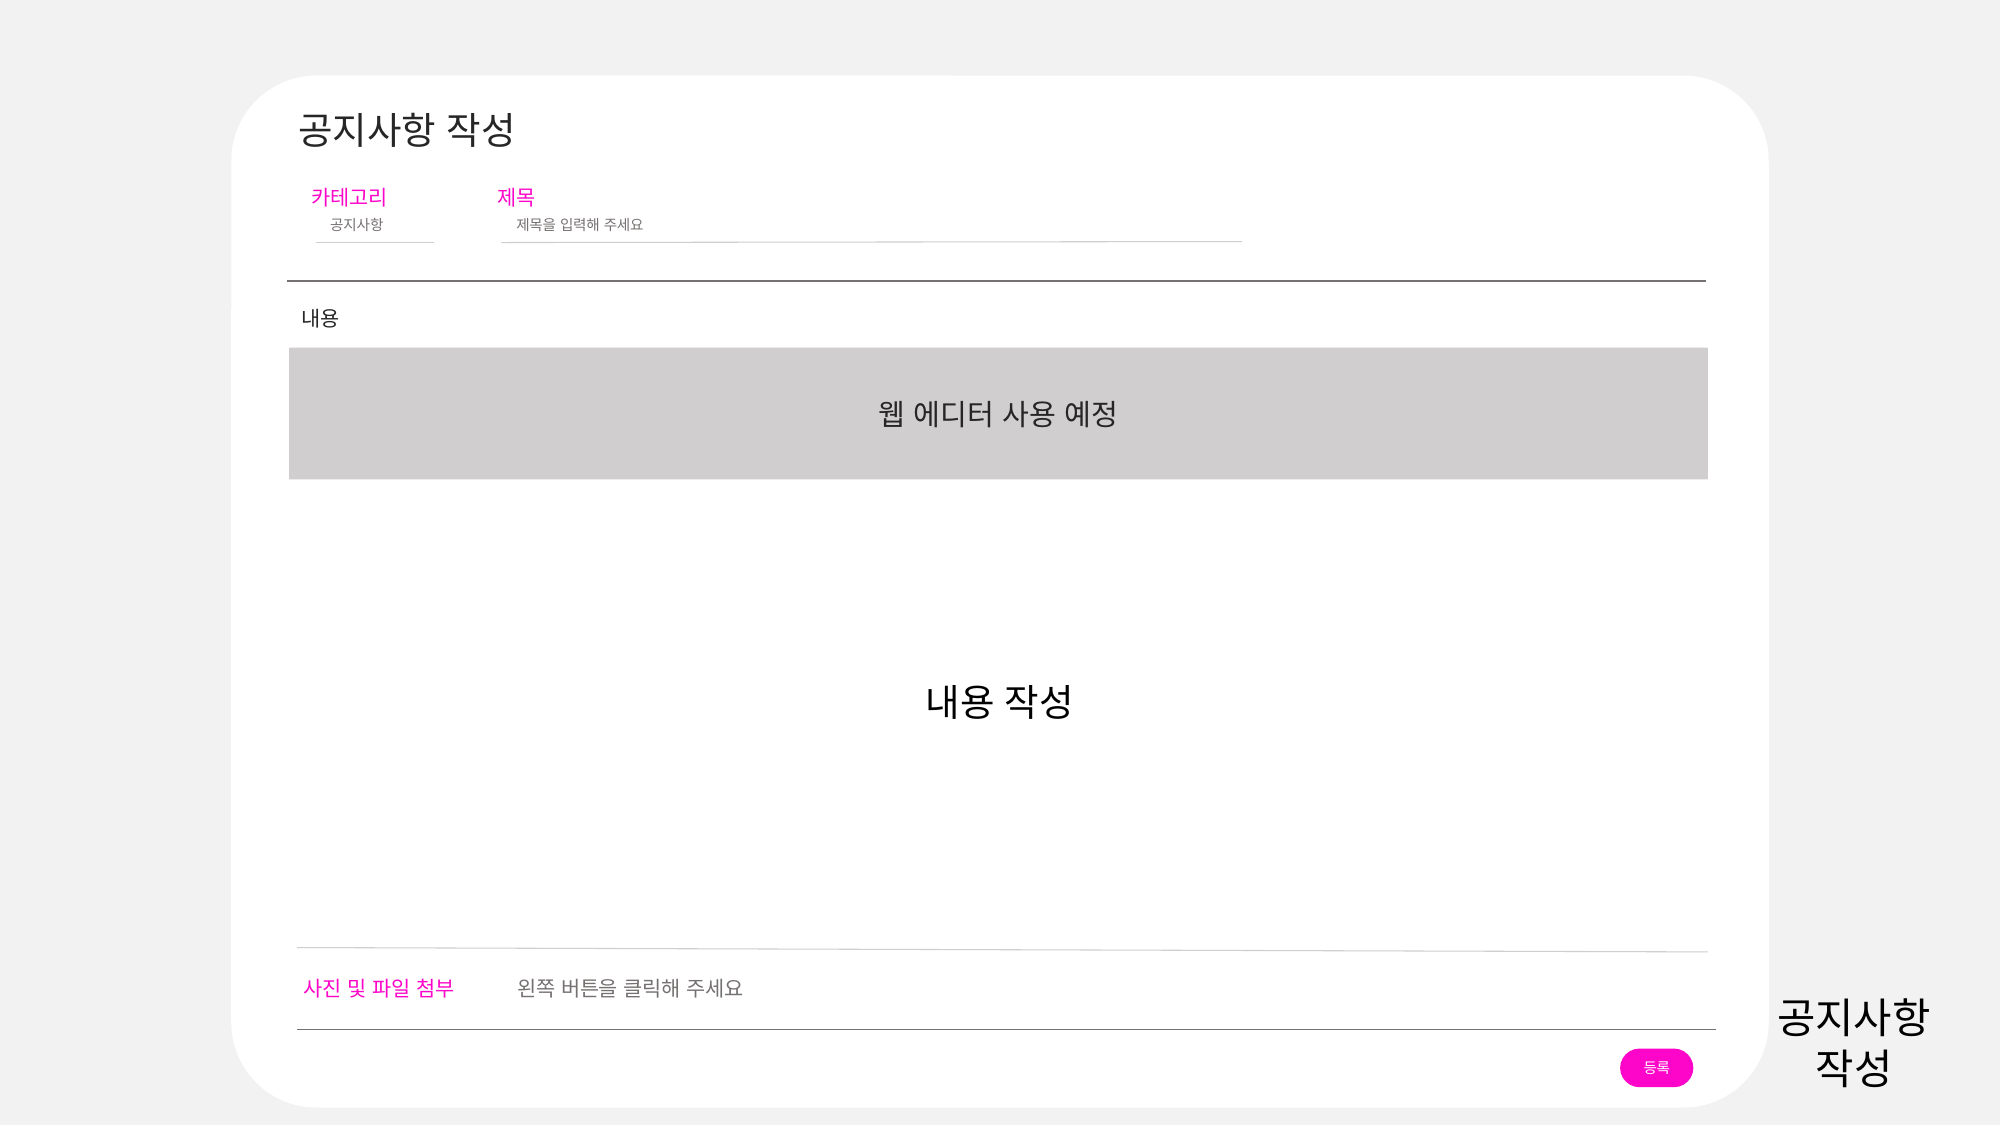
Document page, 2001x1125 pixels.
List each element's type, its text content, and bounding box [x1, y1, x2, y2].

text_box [231, 75, 1769, 1108]
text_box 공지사항 작성 [1769, 984, 1966, 1100]
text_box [296, 947, 1708, 952]
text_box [482, 177, 1243, 243]
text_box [296, 177, 464, 243]
